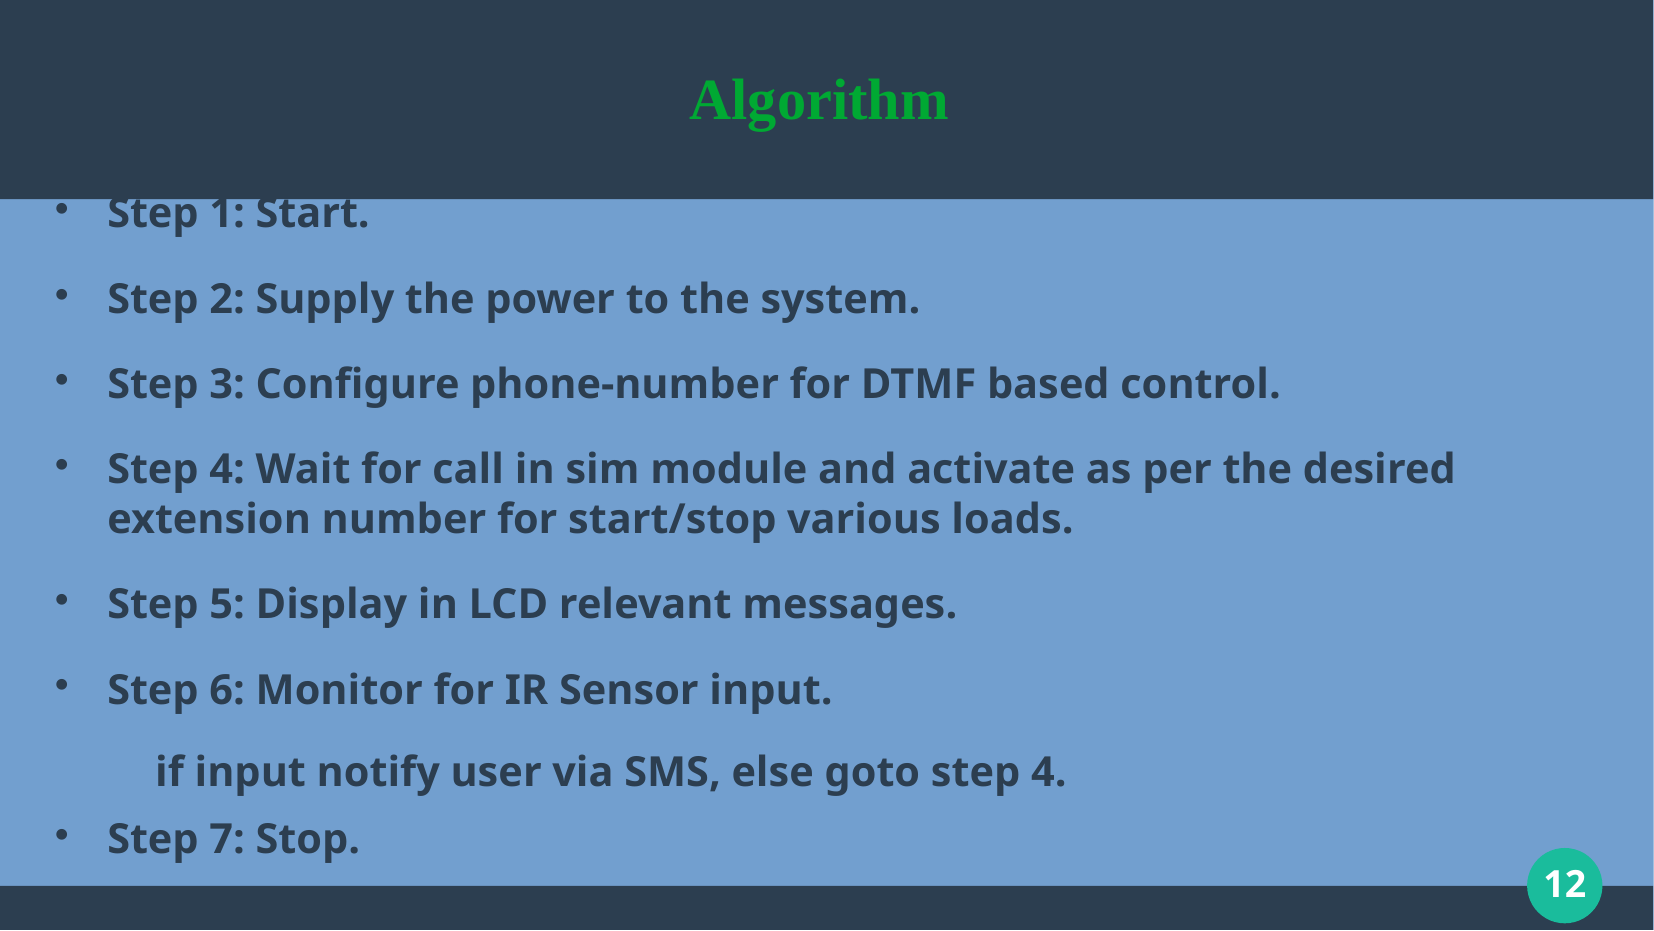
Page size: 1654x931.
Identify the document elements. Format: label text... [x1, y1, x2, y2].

list Step 1: Start. Step 2: Supply the power to the system. Step 3: Configure phone-number for DTMF based control. Step 4: Wait for call in sim module and activate as per the desired extension number for start/stop various loads. Step 5: Display in LCD relevant messages. Step 6: Monitor for IR Sensor input. if input notify user via SMS, else goto step 4. Step 7: Stop. [37, 186, 1573, 863]
title Algorithm [59, 37, 1595, 155]
